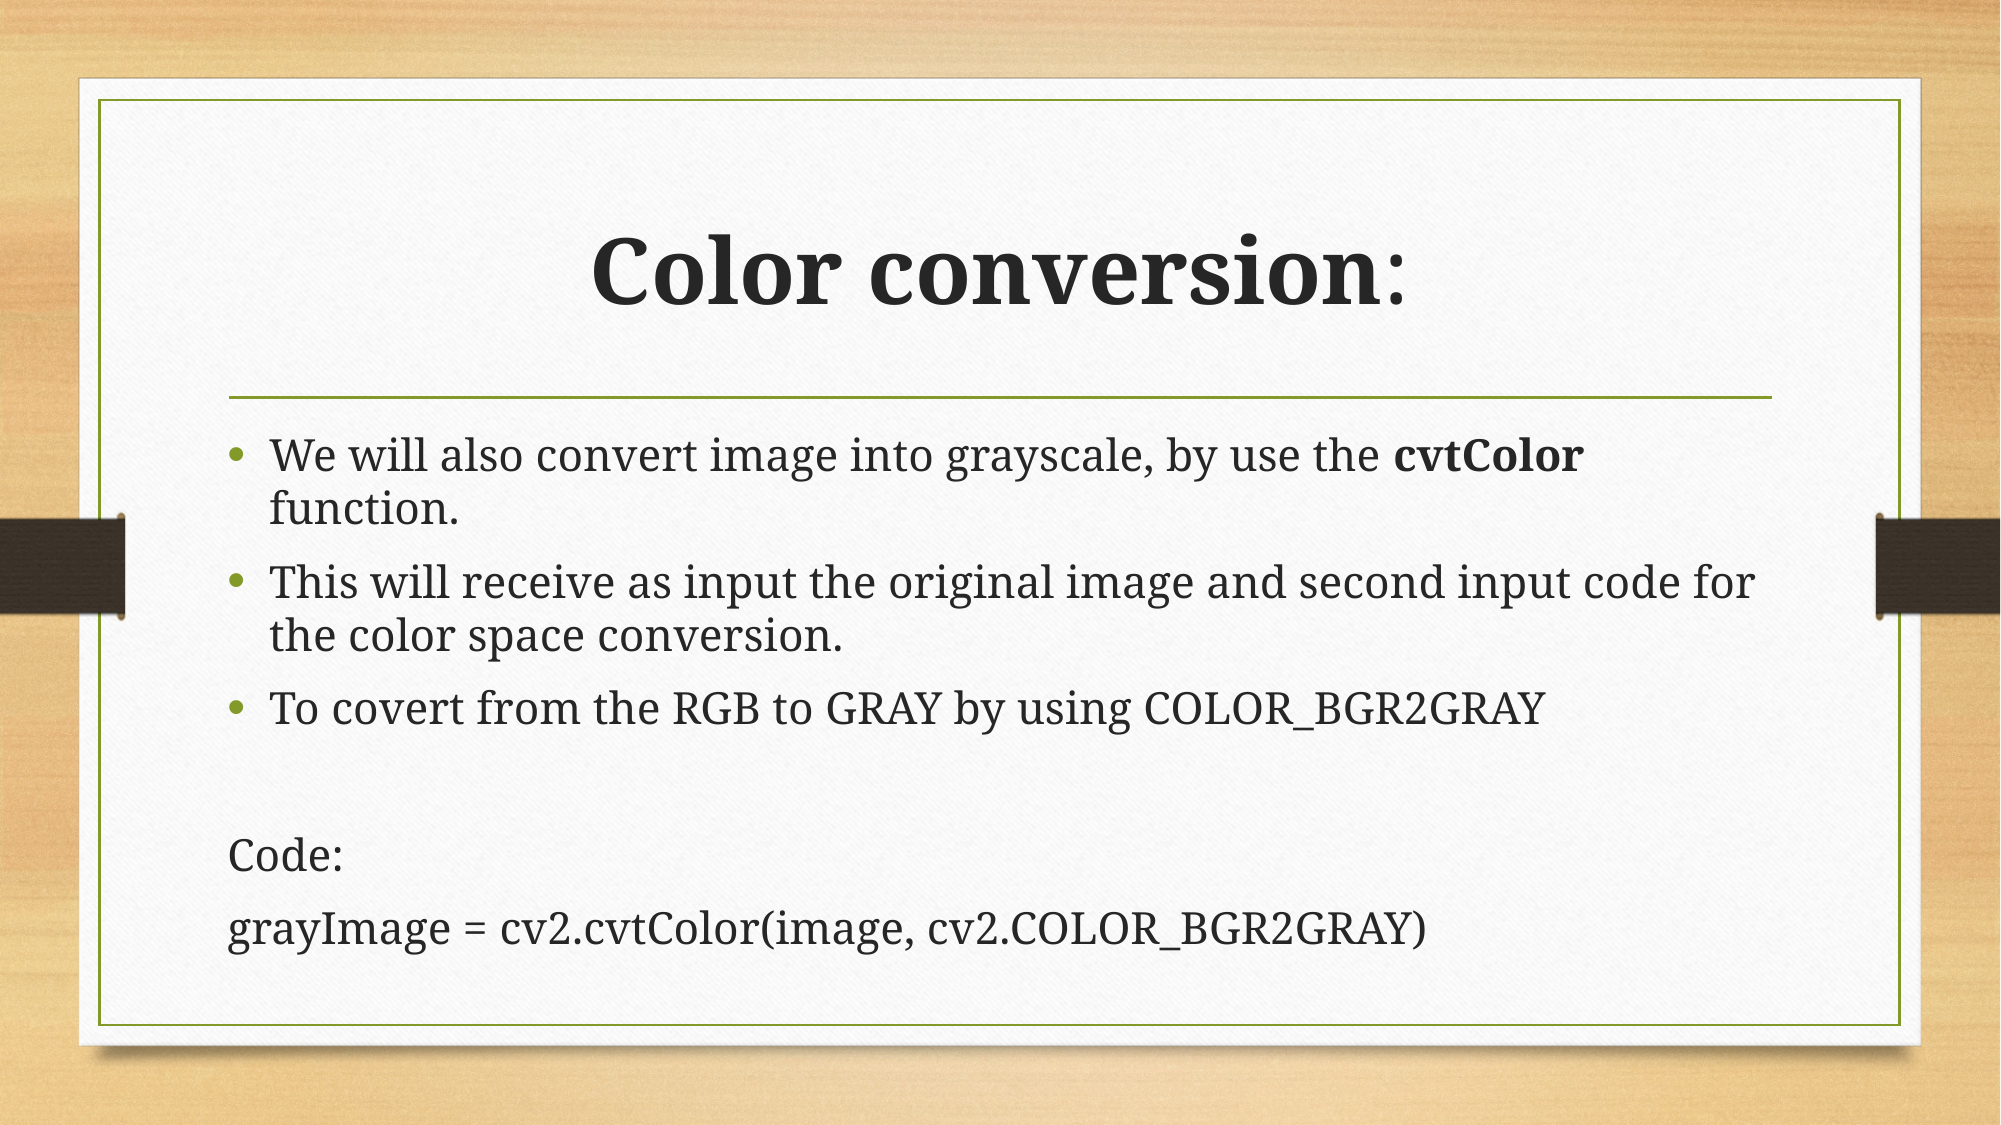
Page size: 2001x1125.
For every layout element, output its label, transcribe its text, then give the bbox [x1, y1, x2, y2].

title Color conversion: [212, 161, 1788, 375]
picture [0, 0, 2001, 1125]
list We will also convert image into grayscale, by use the cvtColor function. This will receive as input the original image and second input code for the color space conversion. To covert from the RGB to GRAY by using COLOR_BGR2GRAY Code: grayImage = cv2.cvtColor(image, cv2.COLOR_BGR2GRAY) [212, 419, 1788, 964]
